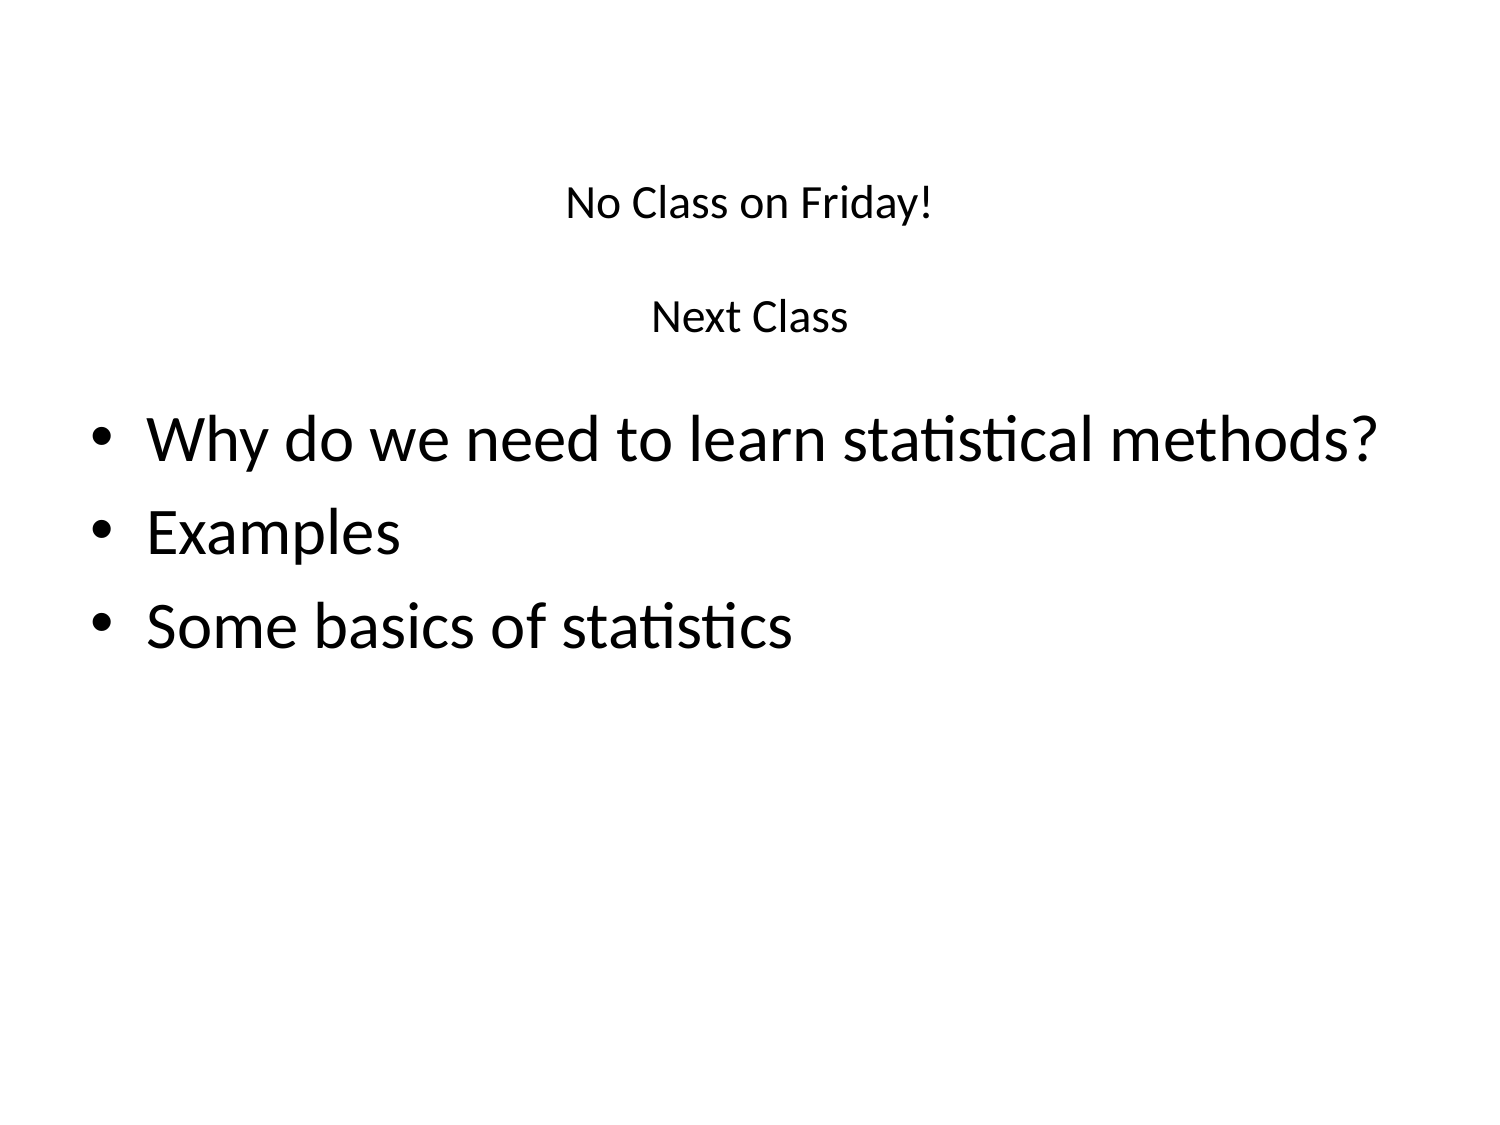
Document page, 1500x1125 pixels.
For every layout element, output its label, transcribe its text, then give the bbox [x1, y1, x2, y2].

title No Class on Friday! Next Class [75, 162, 1425, 350]
list Why do we need to learn statistical methods? Examples Some basics of statistics [75, 387, 1425, 905]
